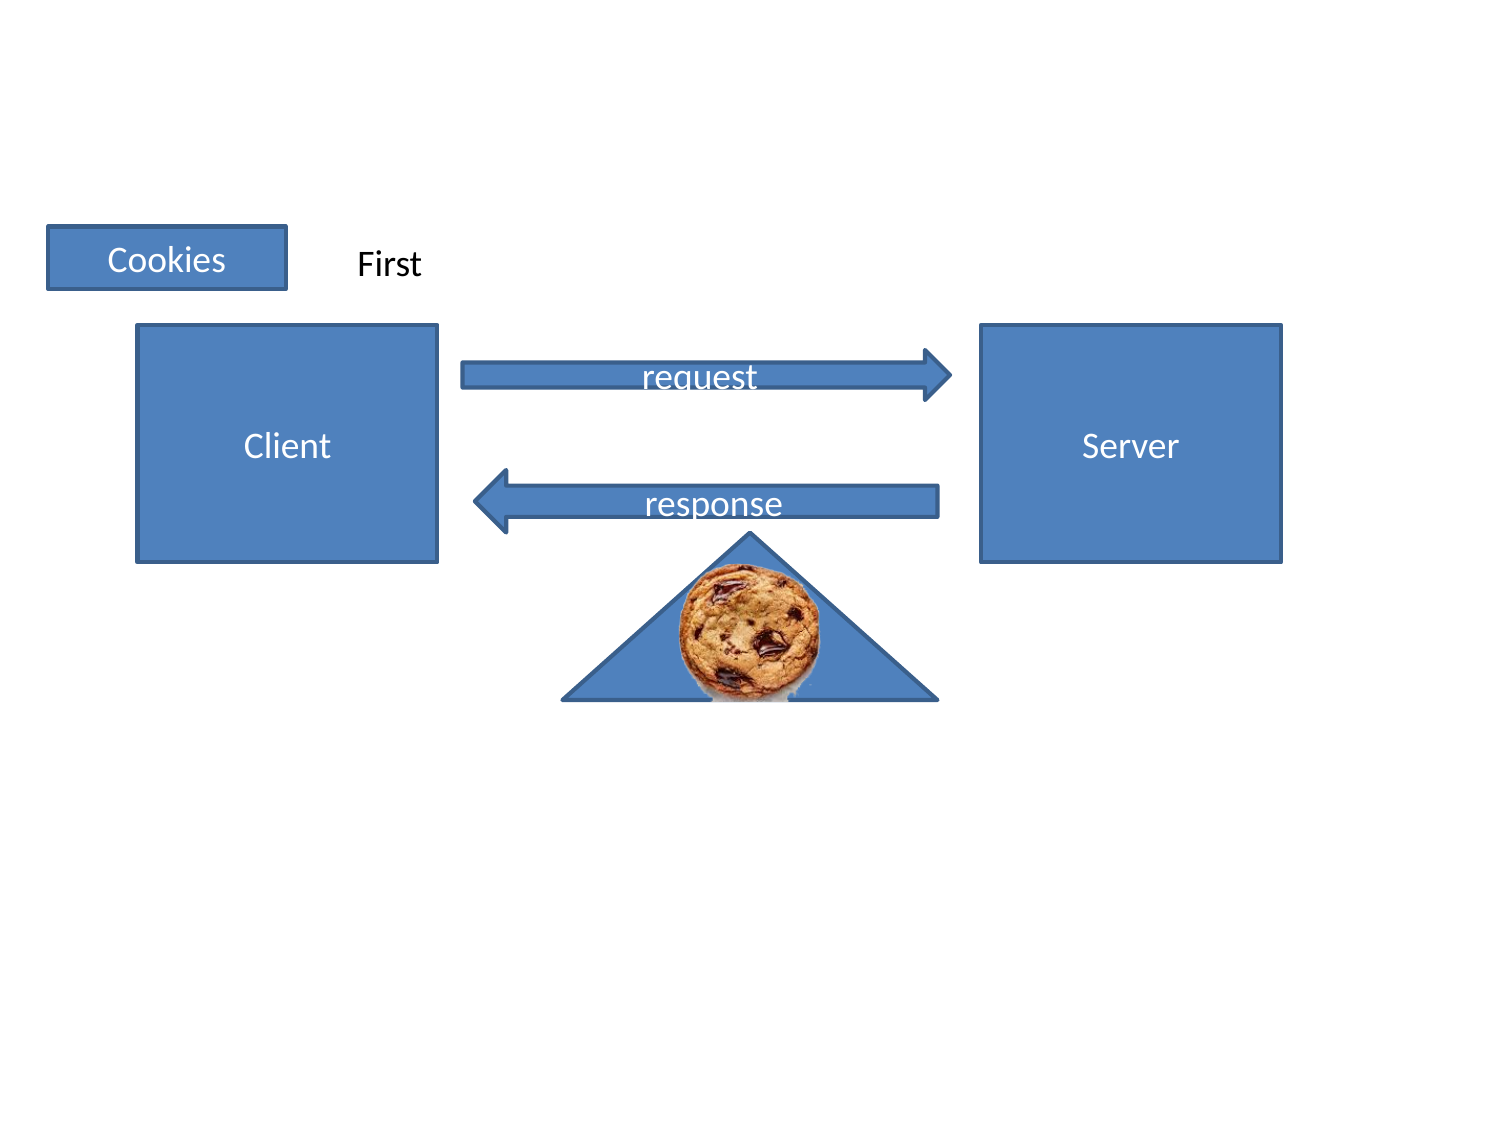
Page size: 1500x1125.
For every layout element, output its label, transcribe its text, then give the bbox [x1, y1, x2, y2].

text_box request [460, 348, 953, 402]
text_box [826, 598, 940, 703]
text_box [560, 599, 672, 703]
text_box Client [135, 323, 439, 564]
picture [677, 562, 822, 703]
text_box [716, 531, 784, 560]
text_box First [342, 231, 438, 292]
text_box response [472, 468, 940, 535]
text_box Cookies [46, 224, 288, 291]
text_box Server [979, 323, 1283, 564]
